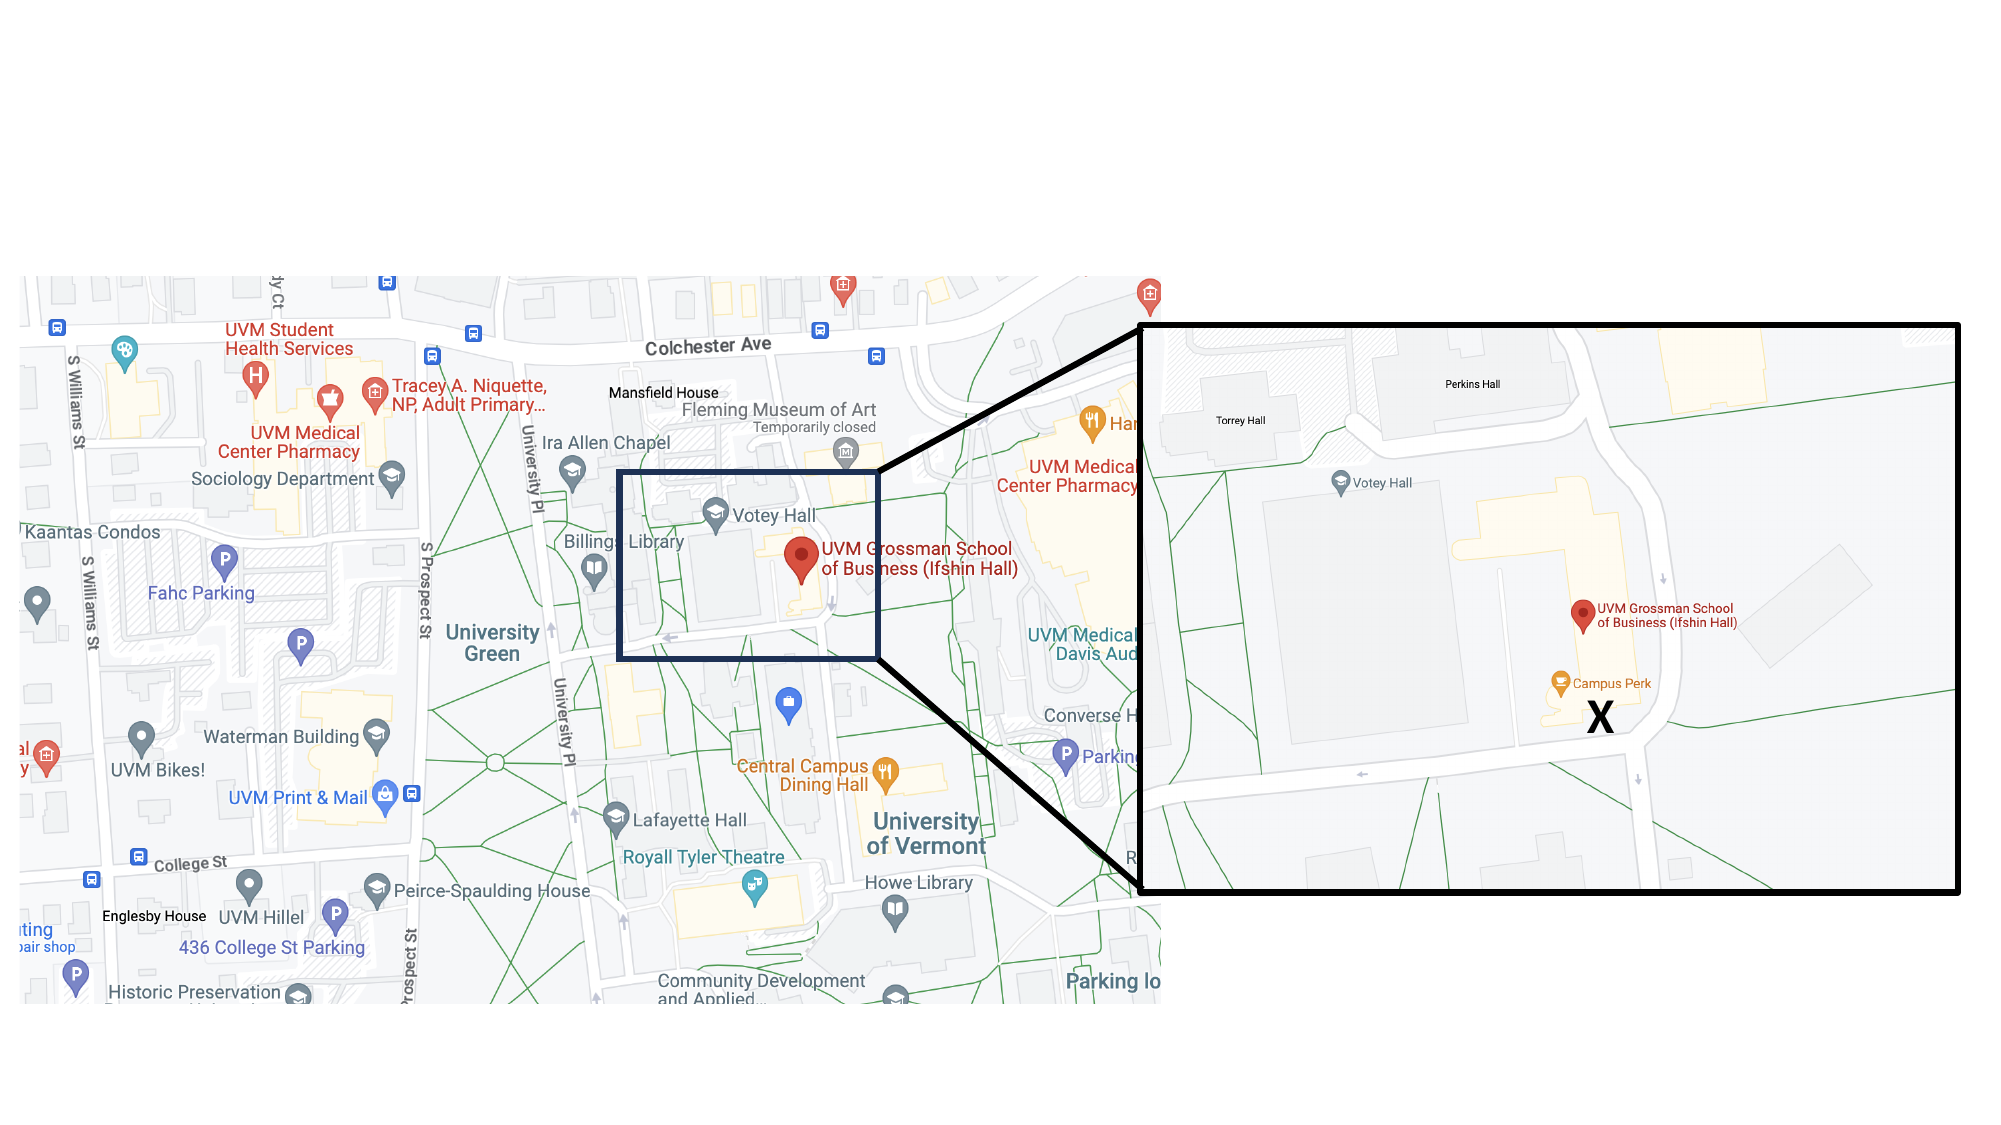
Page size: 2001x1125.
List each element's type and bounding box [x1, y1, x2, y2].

text_box [19, 276, 1955, 1004]
